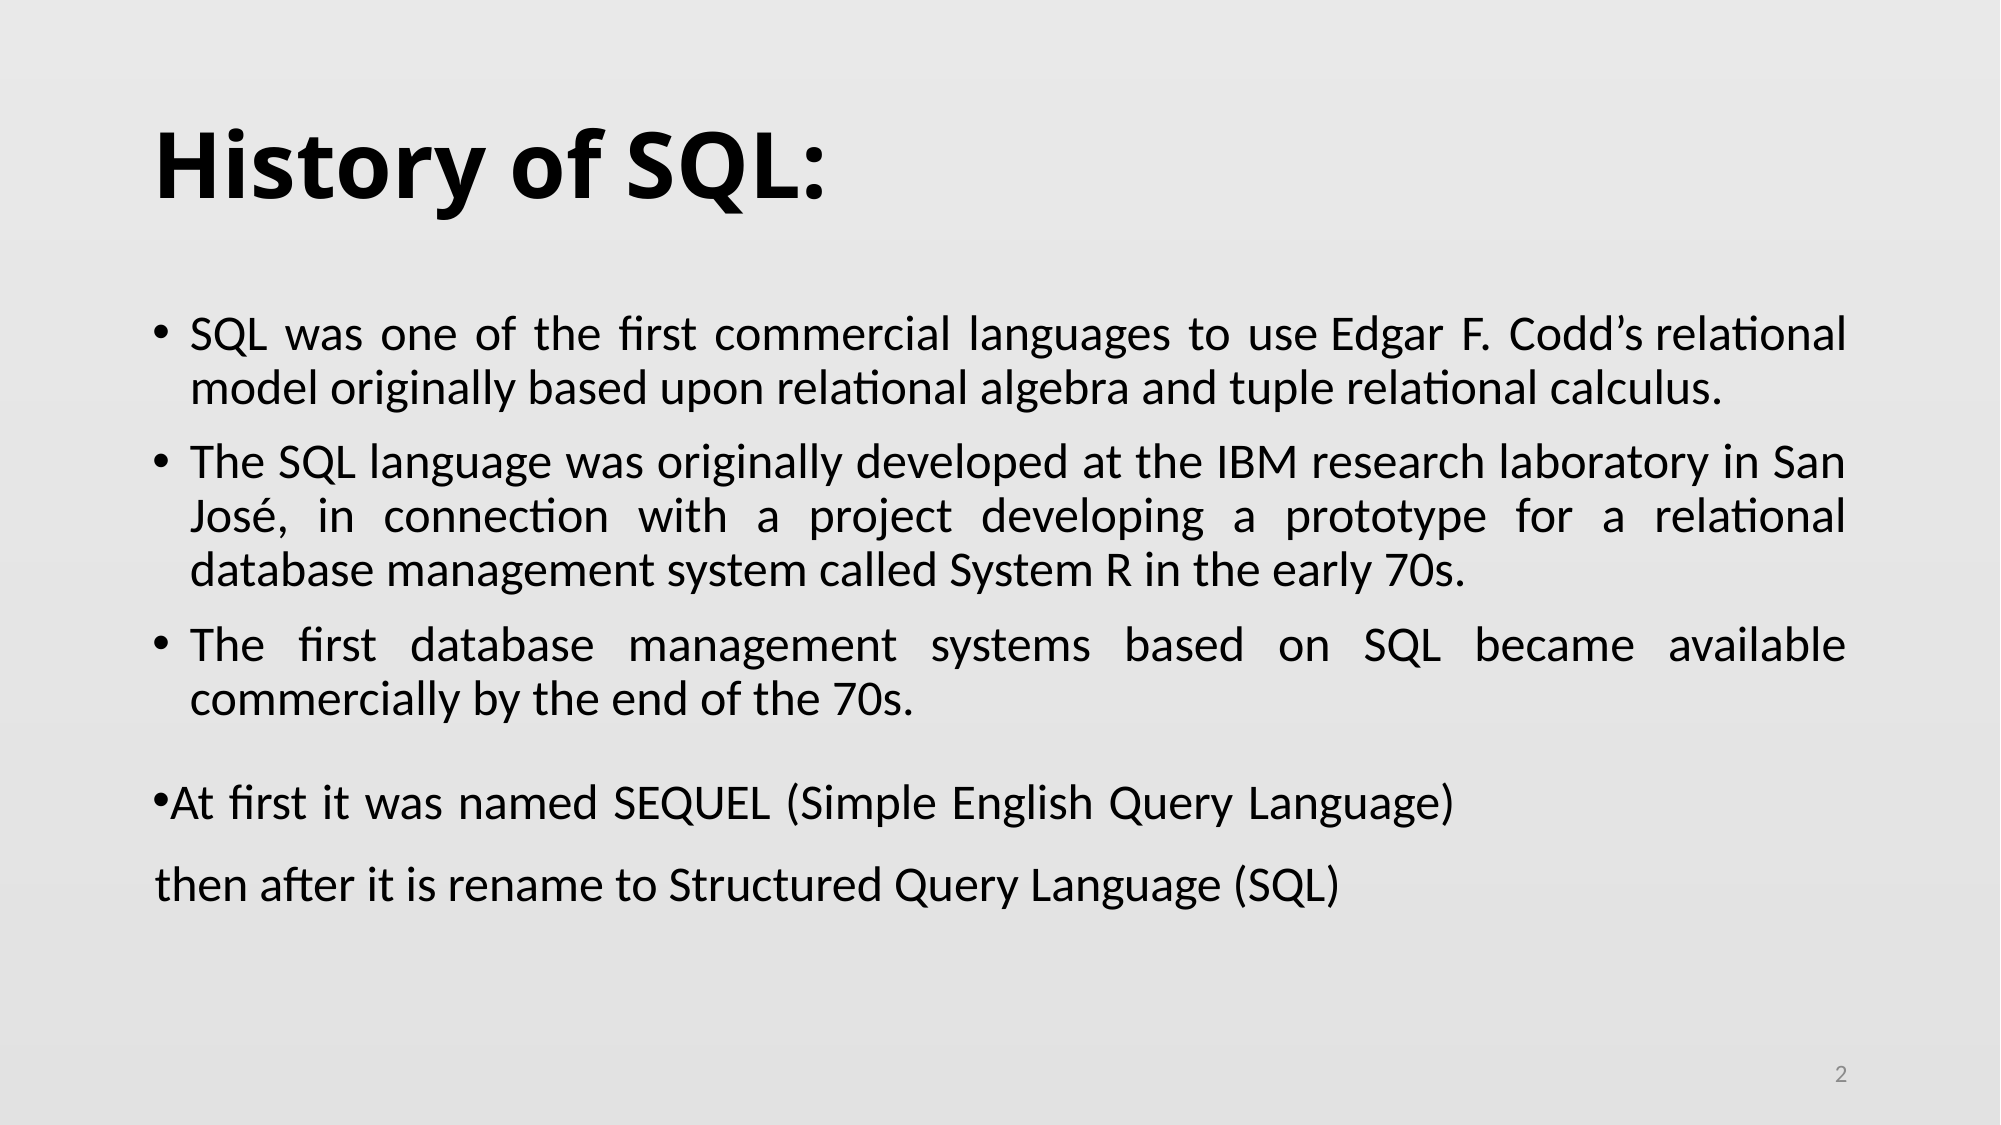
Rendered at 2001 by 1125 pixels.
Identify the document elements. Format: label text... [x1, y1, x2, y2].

title History of SQL: [137, 59, 1863, 278]
slide_number 2 [1412, 1042, 1863, 1103]
list SQL was one of the first commercial languages to use Edgar F. Codd’s relational model originally based upon relational algebra and tuple relational calculus. The SQL language was originally developed at the IBM research laboratory in San José, in connection with a project developing a prototype for a relational database management system called System R in the early 70s. The first database management systems based on SQL became available commercially by the end of the 70s. At first it was named SEQUEL (Simple English Query Language) then after it is rename to Structured Query Language (SQL) [137, 299, 1863, 1014]
